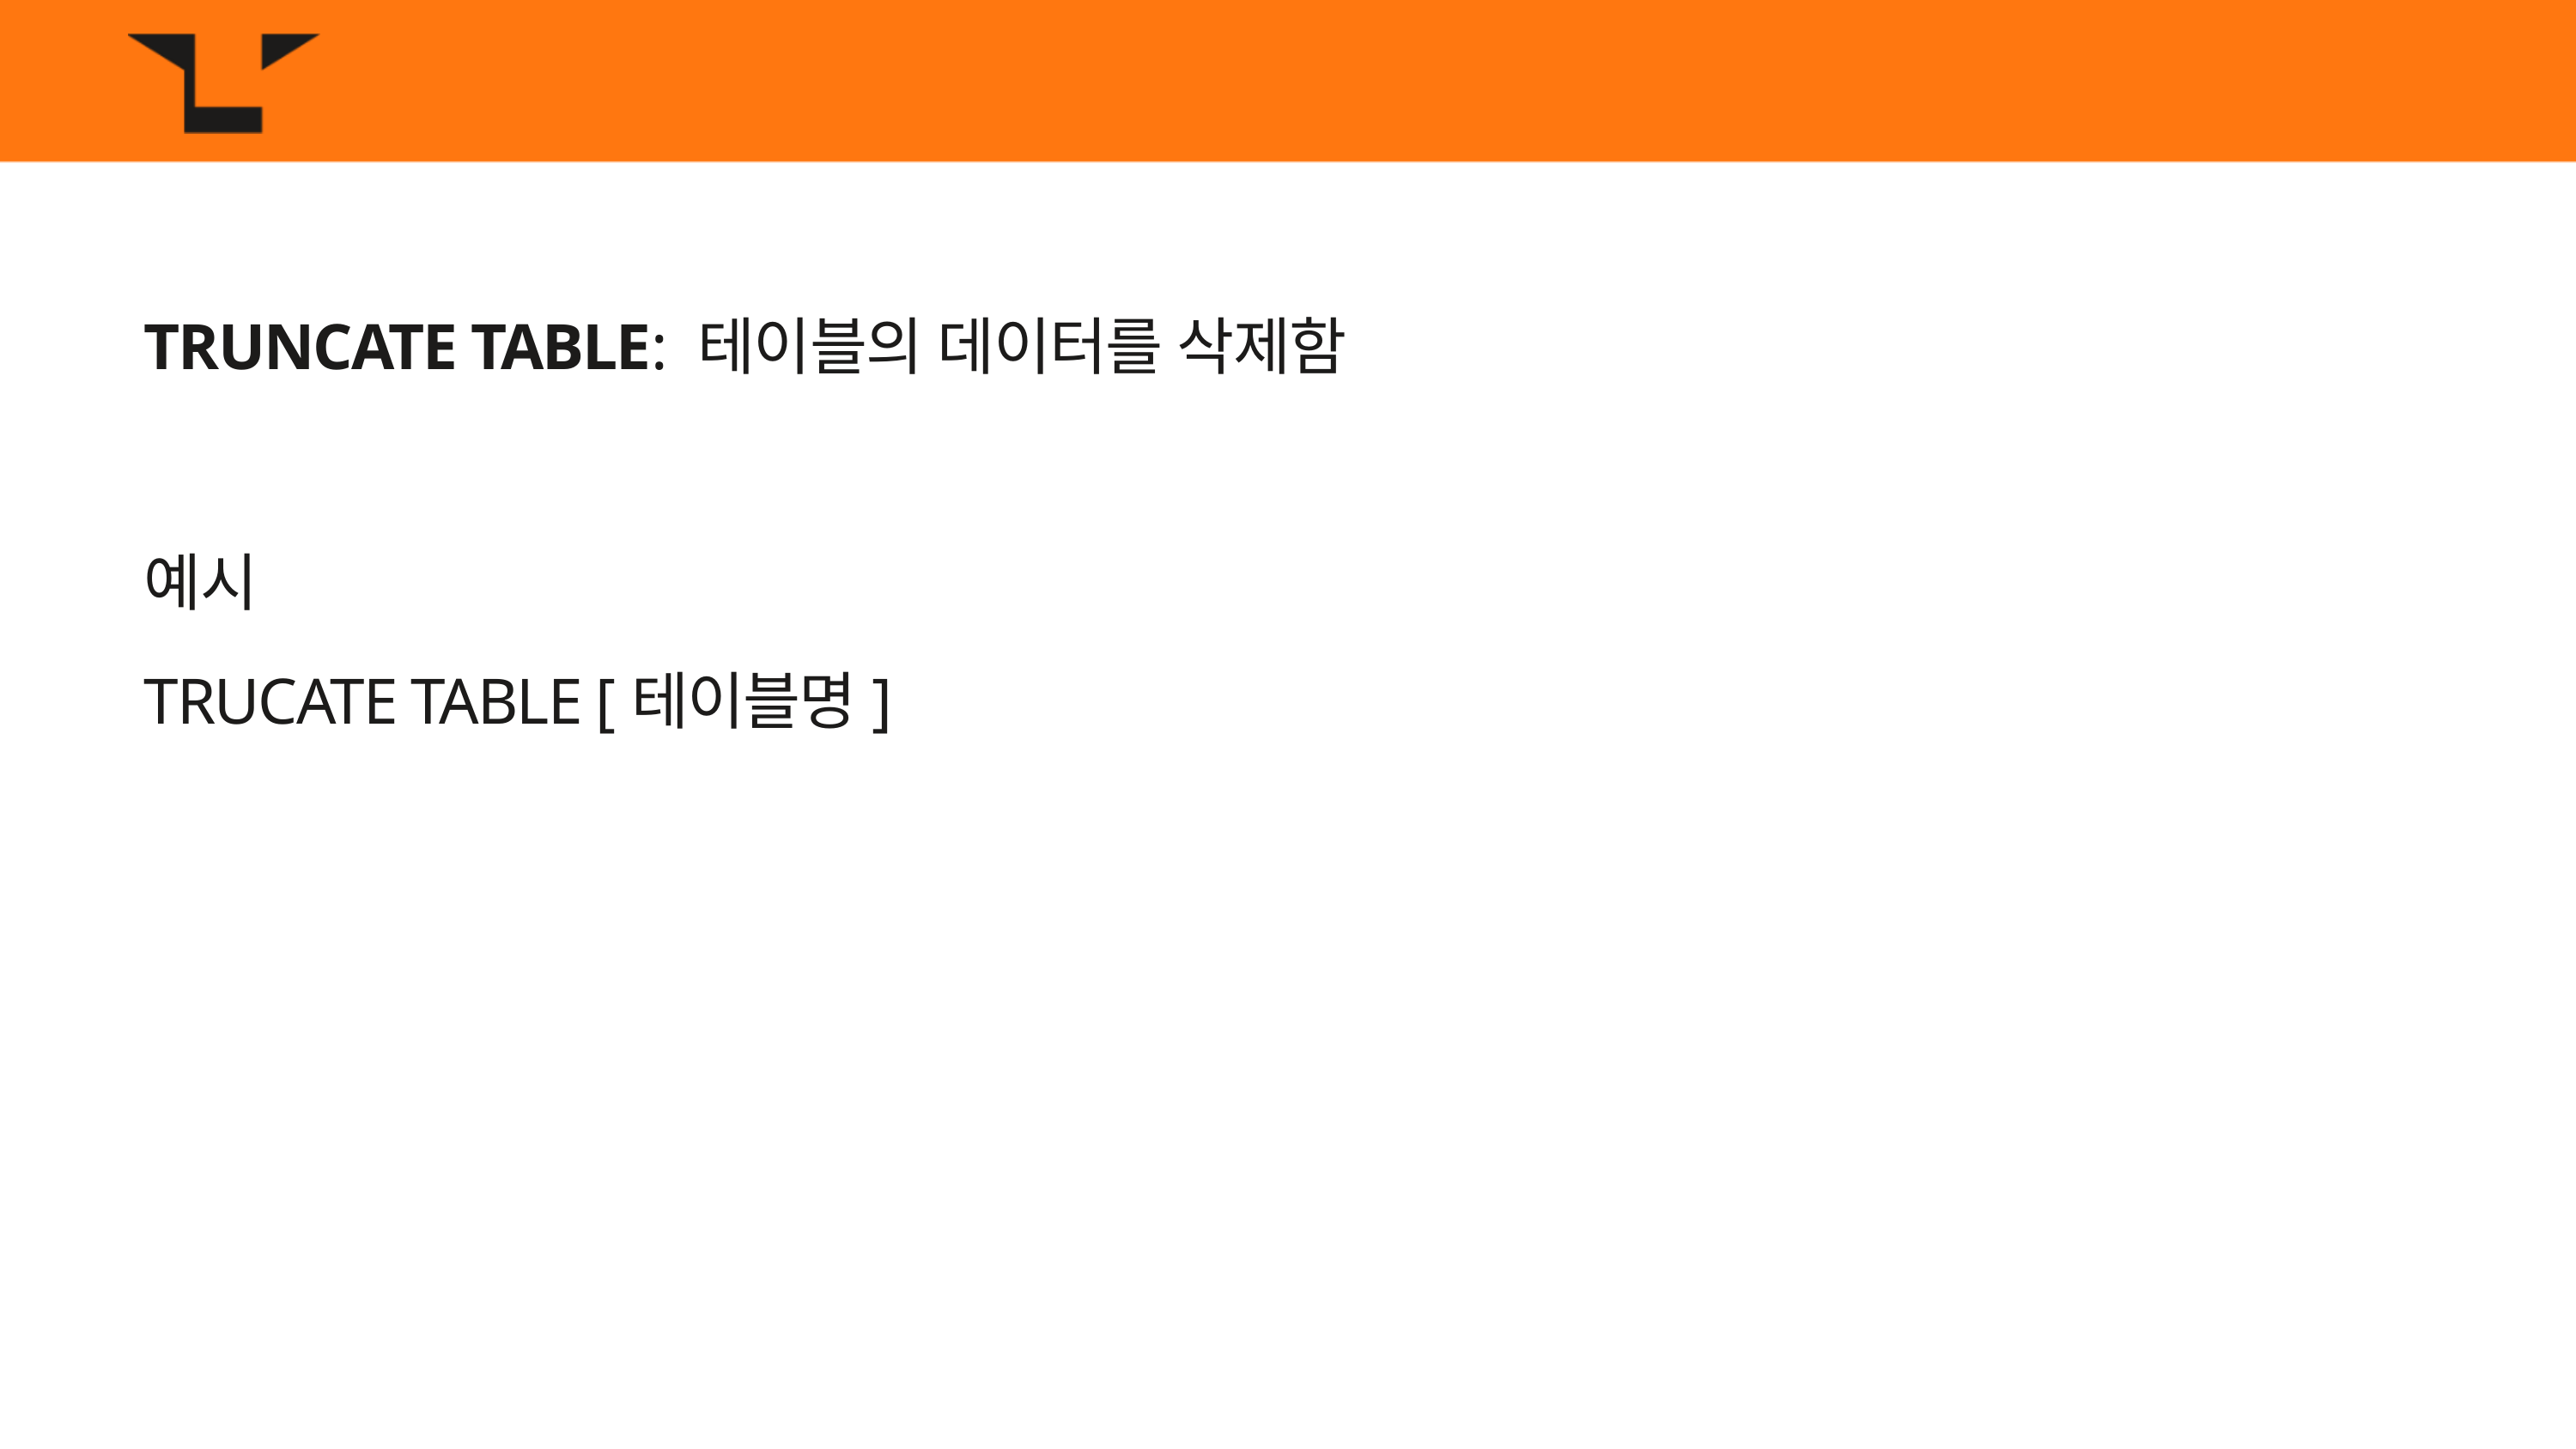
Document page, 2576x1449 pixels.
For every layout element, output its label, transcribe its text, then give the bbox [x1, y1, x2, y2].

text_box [0, 0, 2576, 163]
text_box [128, 33, 320, 134]
text_box TRUNCATE TABLE: 테이블의 데이터를 삭제함 예시 TRUCATE TABLE [테이블명] [131, 300, 2439, 861]
